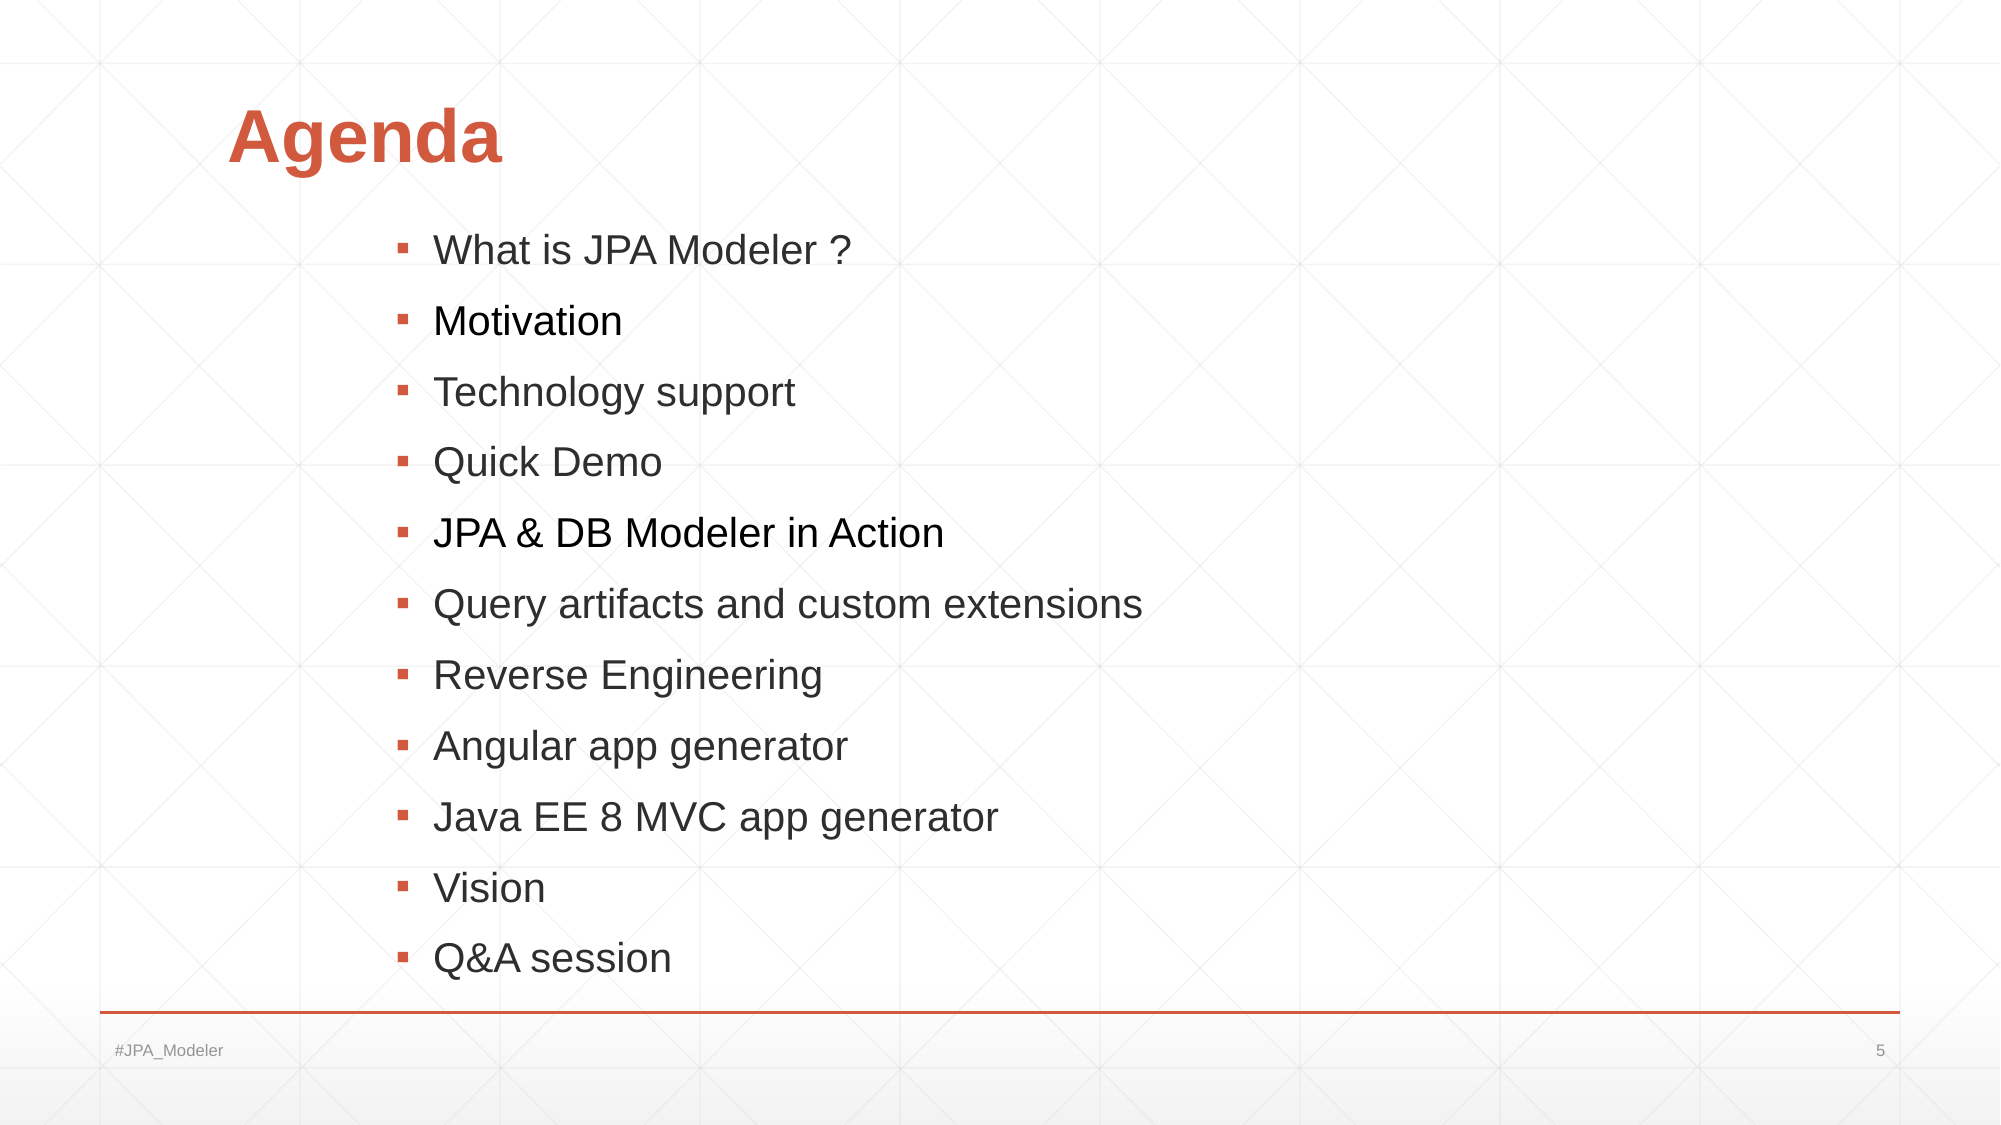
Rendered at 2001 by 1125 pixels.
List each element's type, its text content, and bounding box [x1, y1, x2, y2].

slide_number 5 [1749, 1031, 1901, 1069]
footer #JPA_Modeler [99, 1031, 1106, 1069]
title Agenda [212, 82, 1788, 192]
text_box What is JPA Modeler ? Motivation Technology support Quick Demo JPA & DB Modeler in Action Query artifacts and custom extensions Reverse Engineering Angular app generator Java EE 8 MVC app generator Vision Q&A session [380, 215, 1234, 998]
